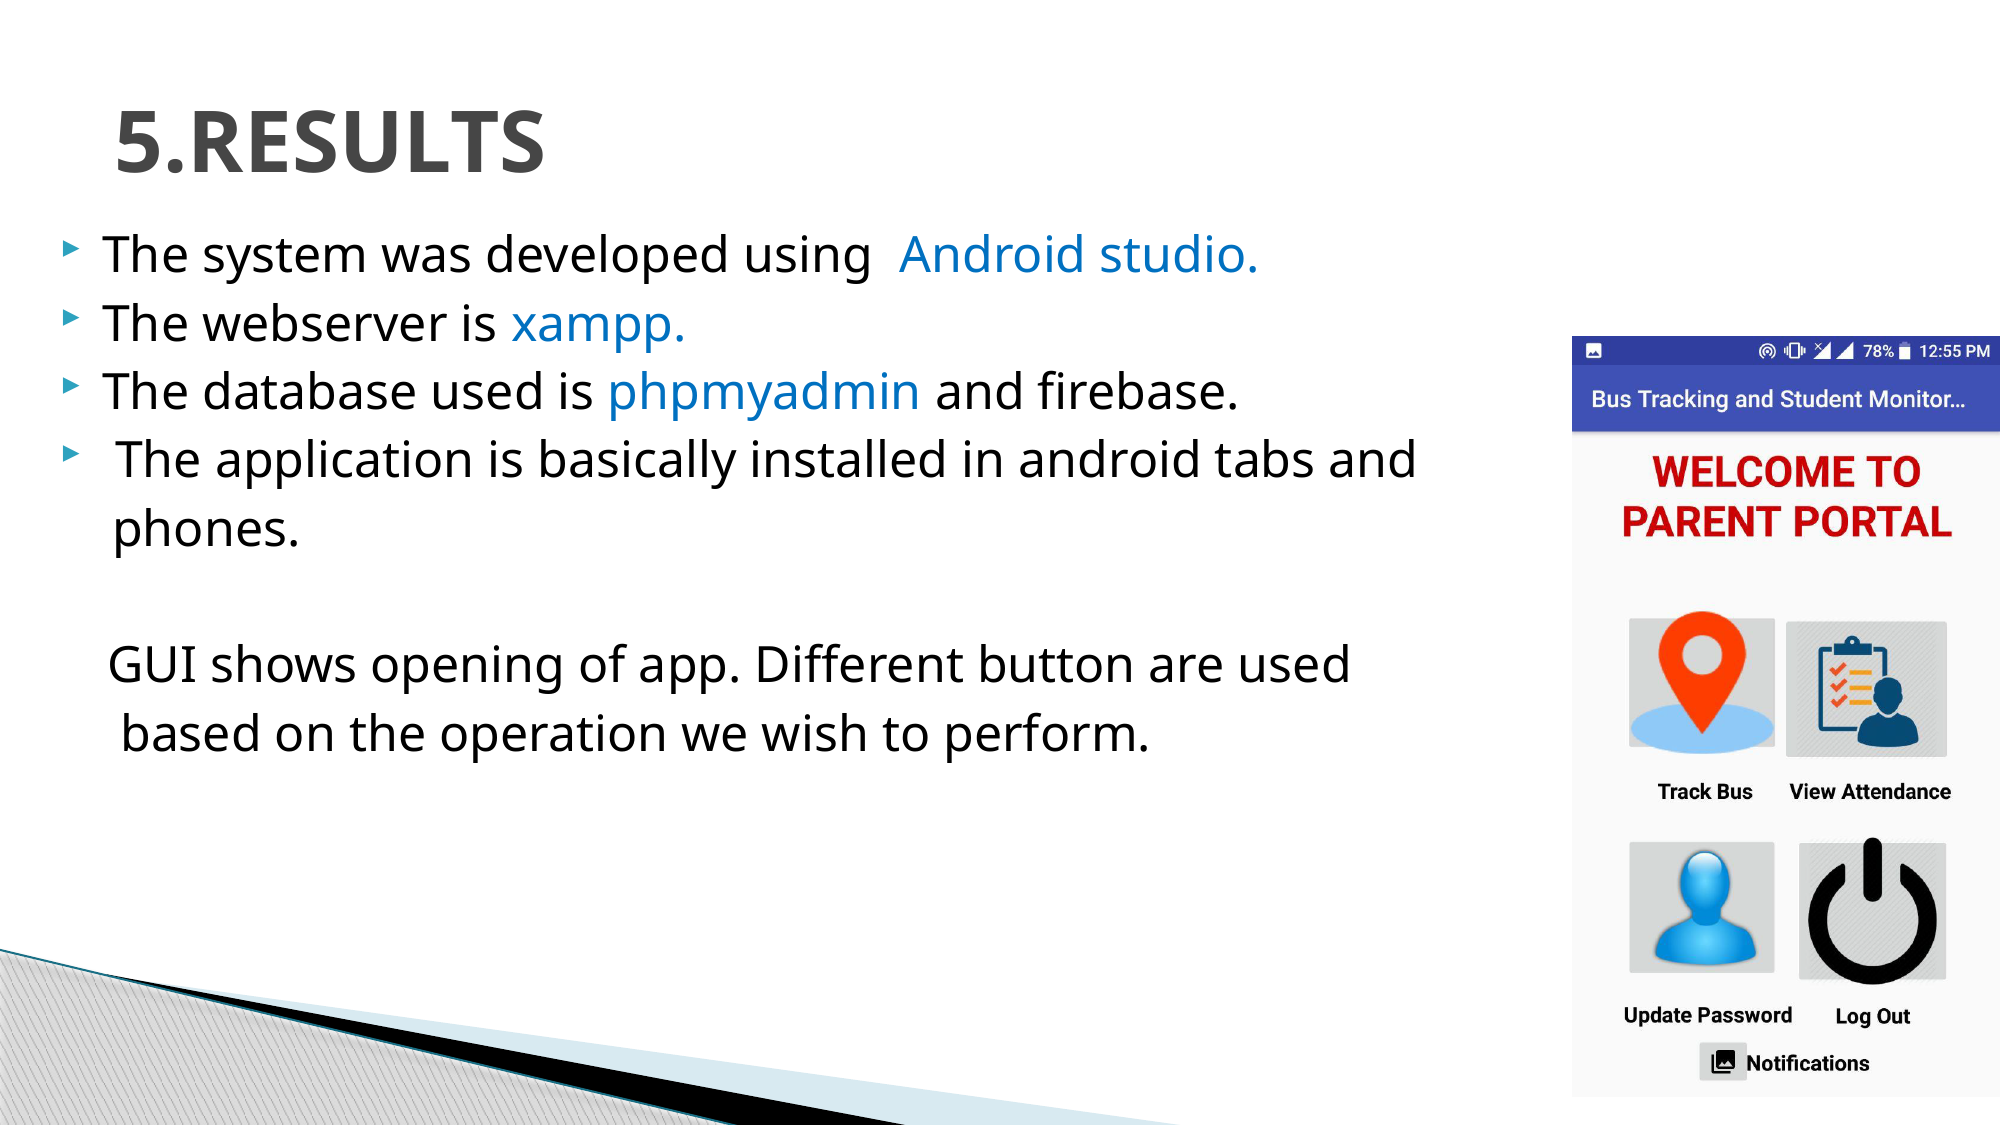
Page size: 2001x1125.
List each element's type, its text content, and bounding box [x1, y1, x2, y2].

list The system was developed using Android studio. The webserver is xampp. The database used is phpmyadmin and firebase. The application is basically installed in android tabs and phones. GUI shows opening of app. Different button are used based on the operation we wish to perform. [27, 215, 2000, 1125]
title 5.RESULTS [99, 45, 1900, 233]
picture [1572, 336, 2000, 1097]
